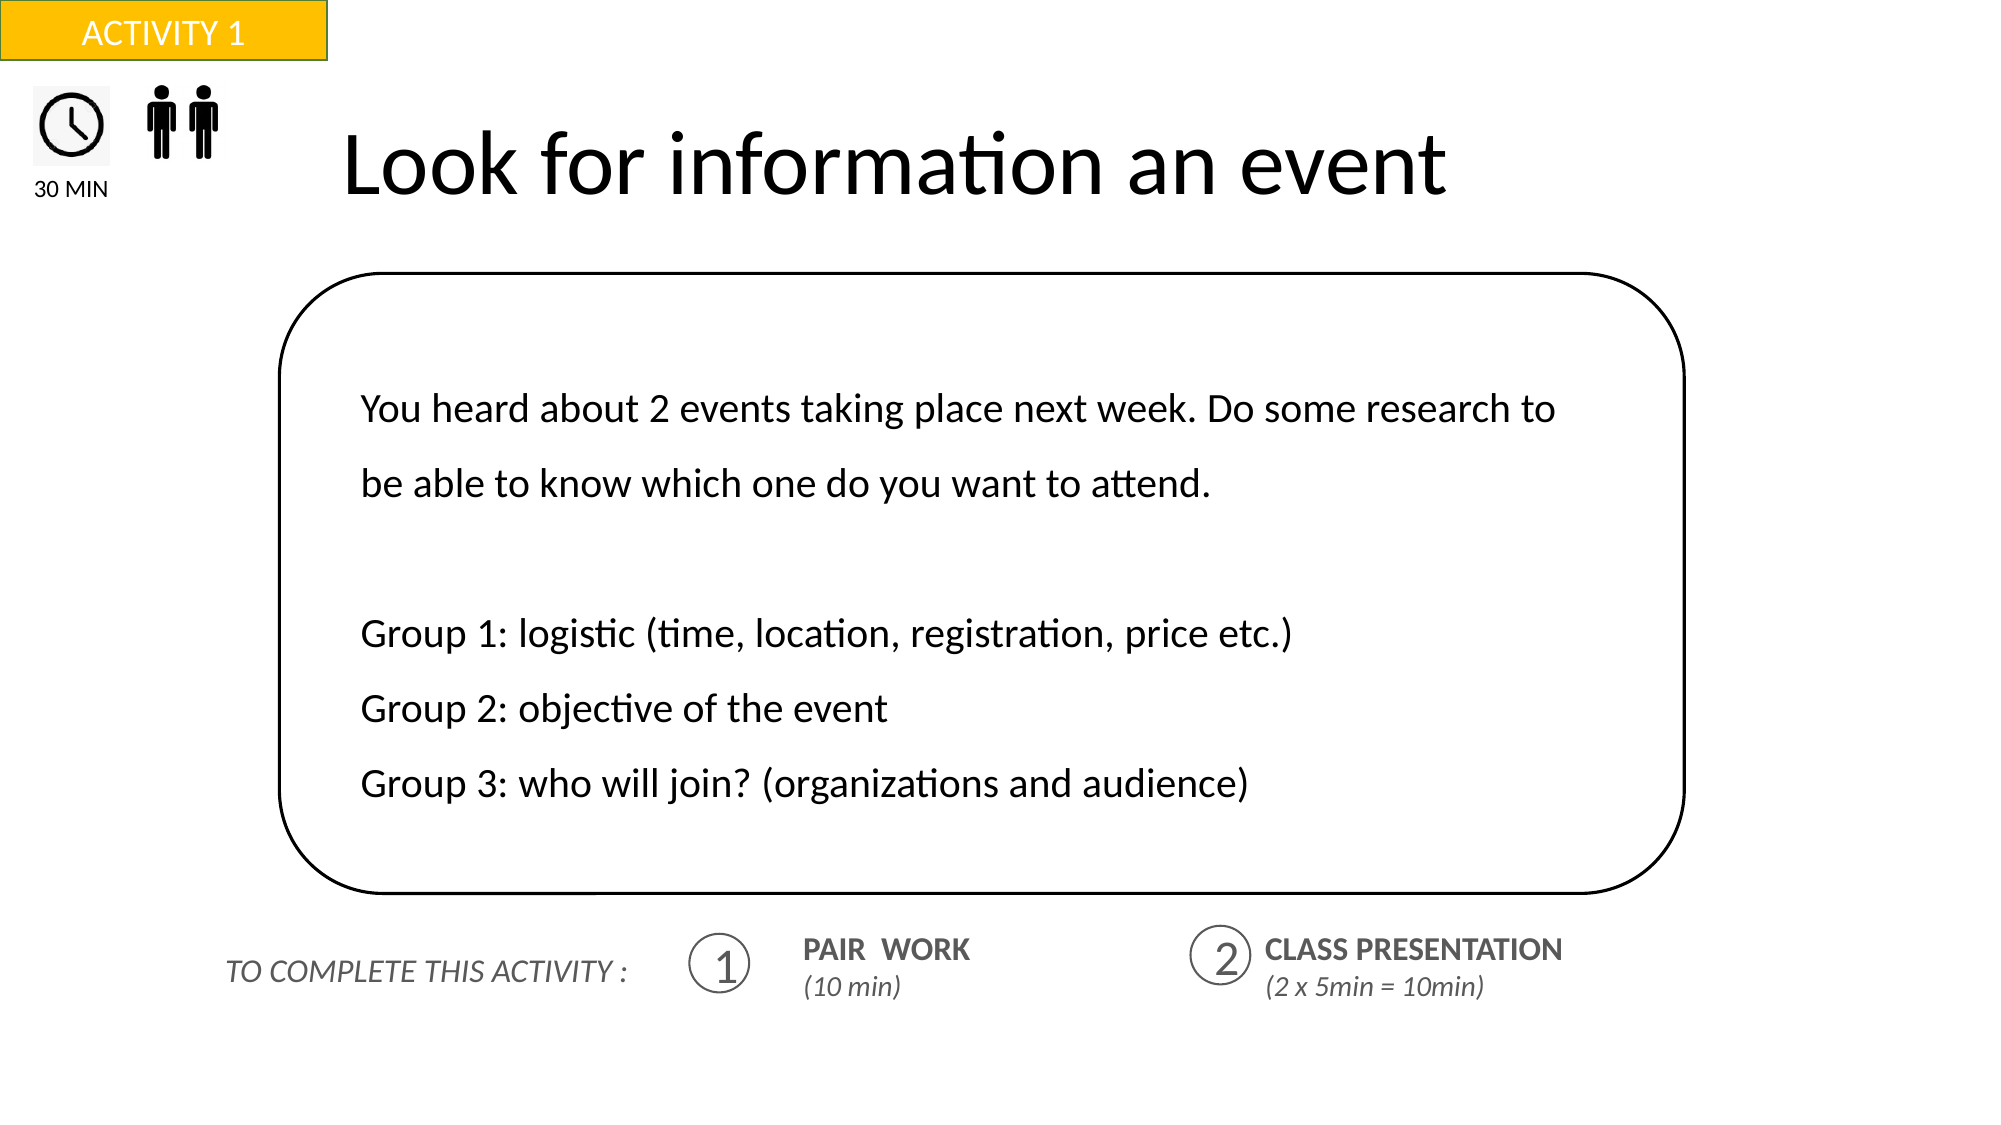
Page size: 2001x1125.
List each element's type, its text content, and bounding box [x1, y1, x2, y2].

text_box TO COMPLETE THIS ACTIVITY : [209, 941, 651, 997]
text_box ACTIVITY 1 [0, 0, 328, 60]
picture [140, 82, 225, 165]
title Look for information an event [327, 55, 1829, 274]
text_box 1 [689, 933, 750, 993]
text_box 2 [1190, 925, 1251, 985]
text_box [279, 273, 1685, 894]
text_box CLASS PRESENTATION (2 x 5min = 10min) [1250, 919, 1650, 1010]
text_box 30 MIN [15, 164, 128, 210]
picture [32, 86, 110, 167]
text_box PAIR WORK (10 min) [788, 919, 1108, 1010]
